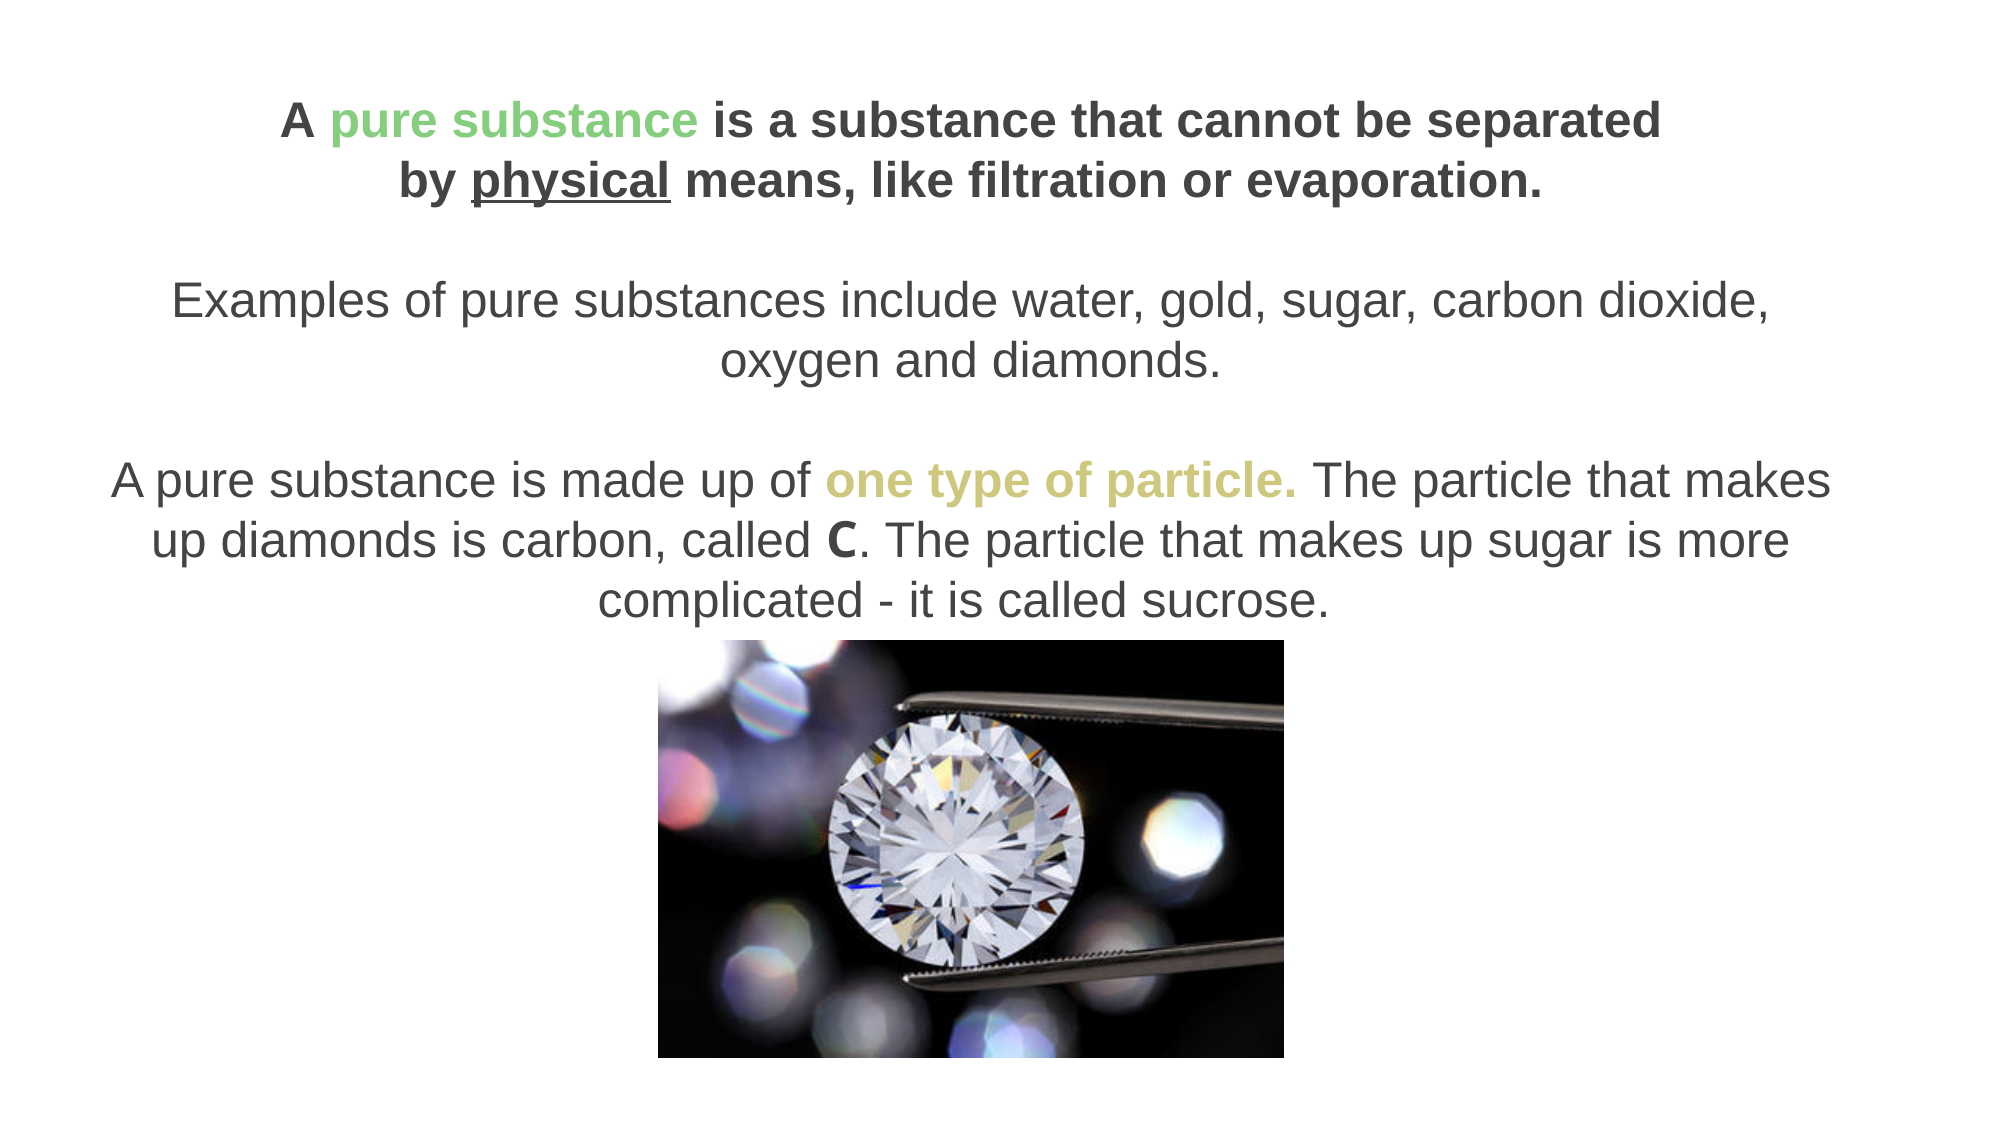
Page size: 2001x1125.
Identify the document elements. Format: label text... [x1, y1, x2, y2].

picture [658, 640, 1284, 1058]
text_box A pure substance is a substance that cannot be separated by physical means, like filtration or evaporation. Examples of pure substances include water, gold, sugar, carbon dioxide, oxygen and diamonds. A pure substance is made up of one type of particle. The particle that makes up diamonds is carbon, called C. The particle that makes up sugar is more complicated - it is called sucrose. [90, 79, 1853, 635]
